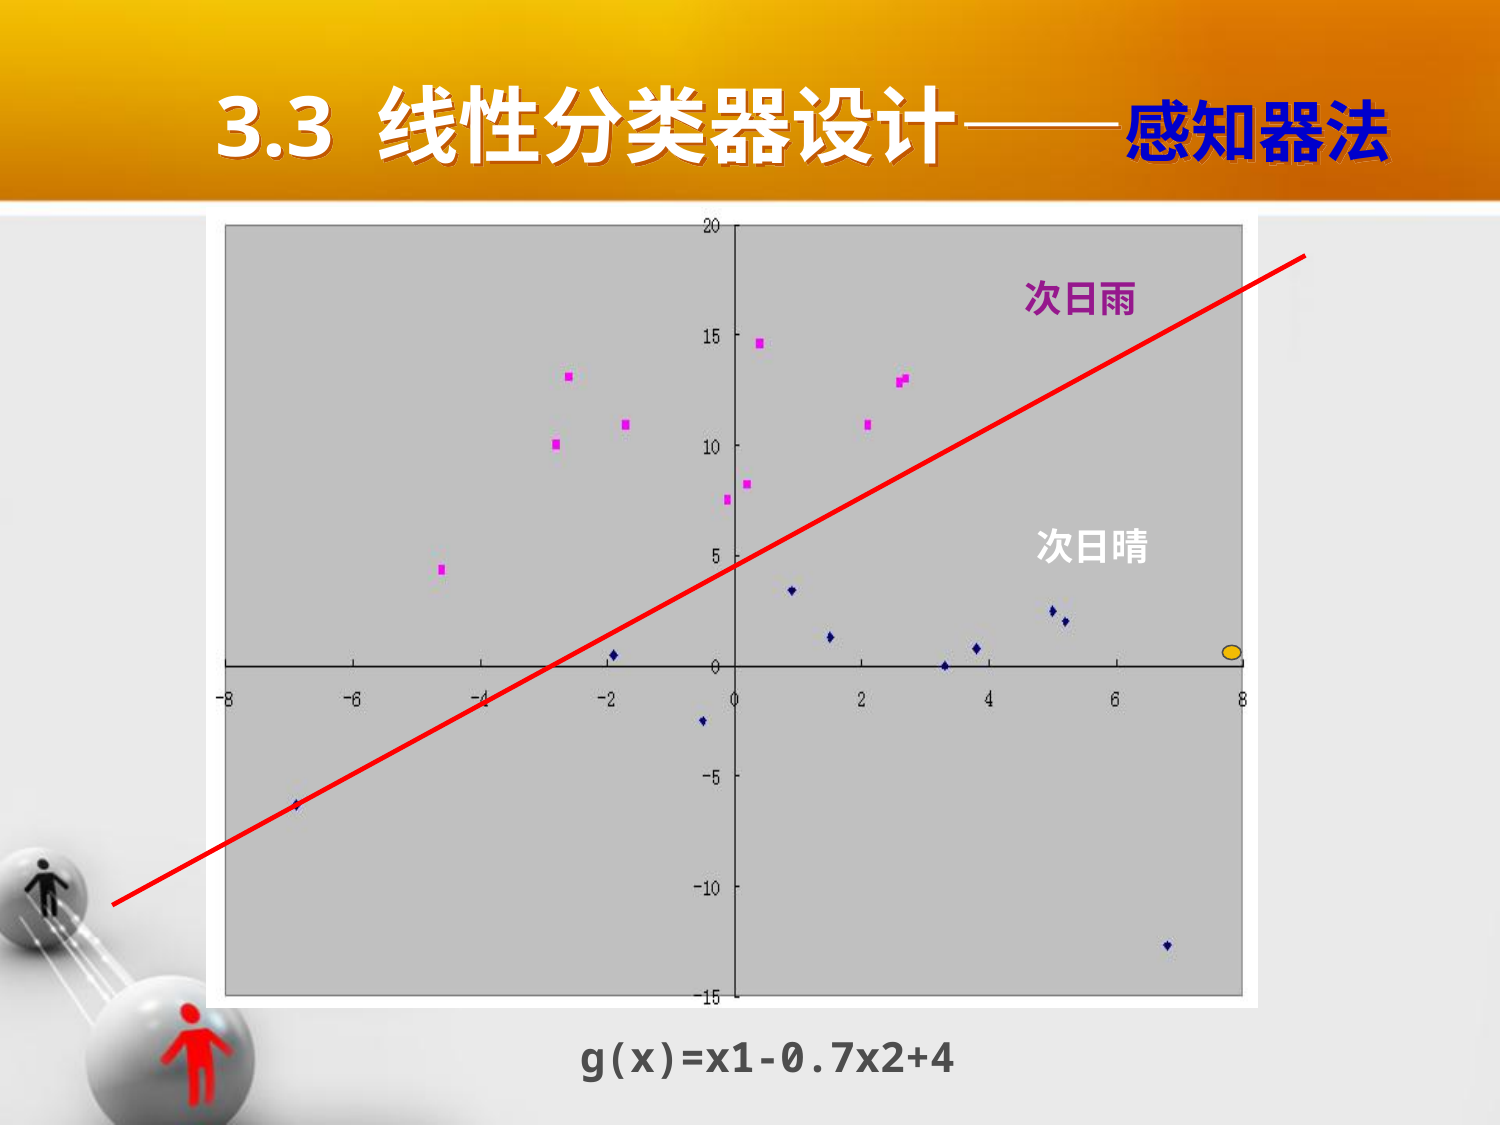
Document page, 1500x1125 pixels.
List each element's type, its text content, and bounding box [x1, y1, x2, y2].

text_box g(x)=x1-0.7x2+4 [265, 1023, 1270, 1088]
picture [0, 0, 1500, 1125]
title 3.3 线性分类器设计——感知器法 [200, 62, 1475, 185]
